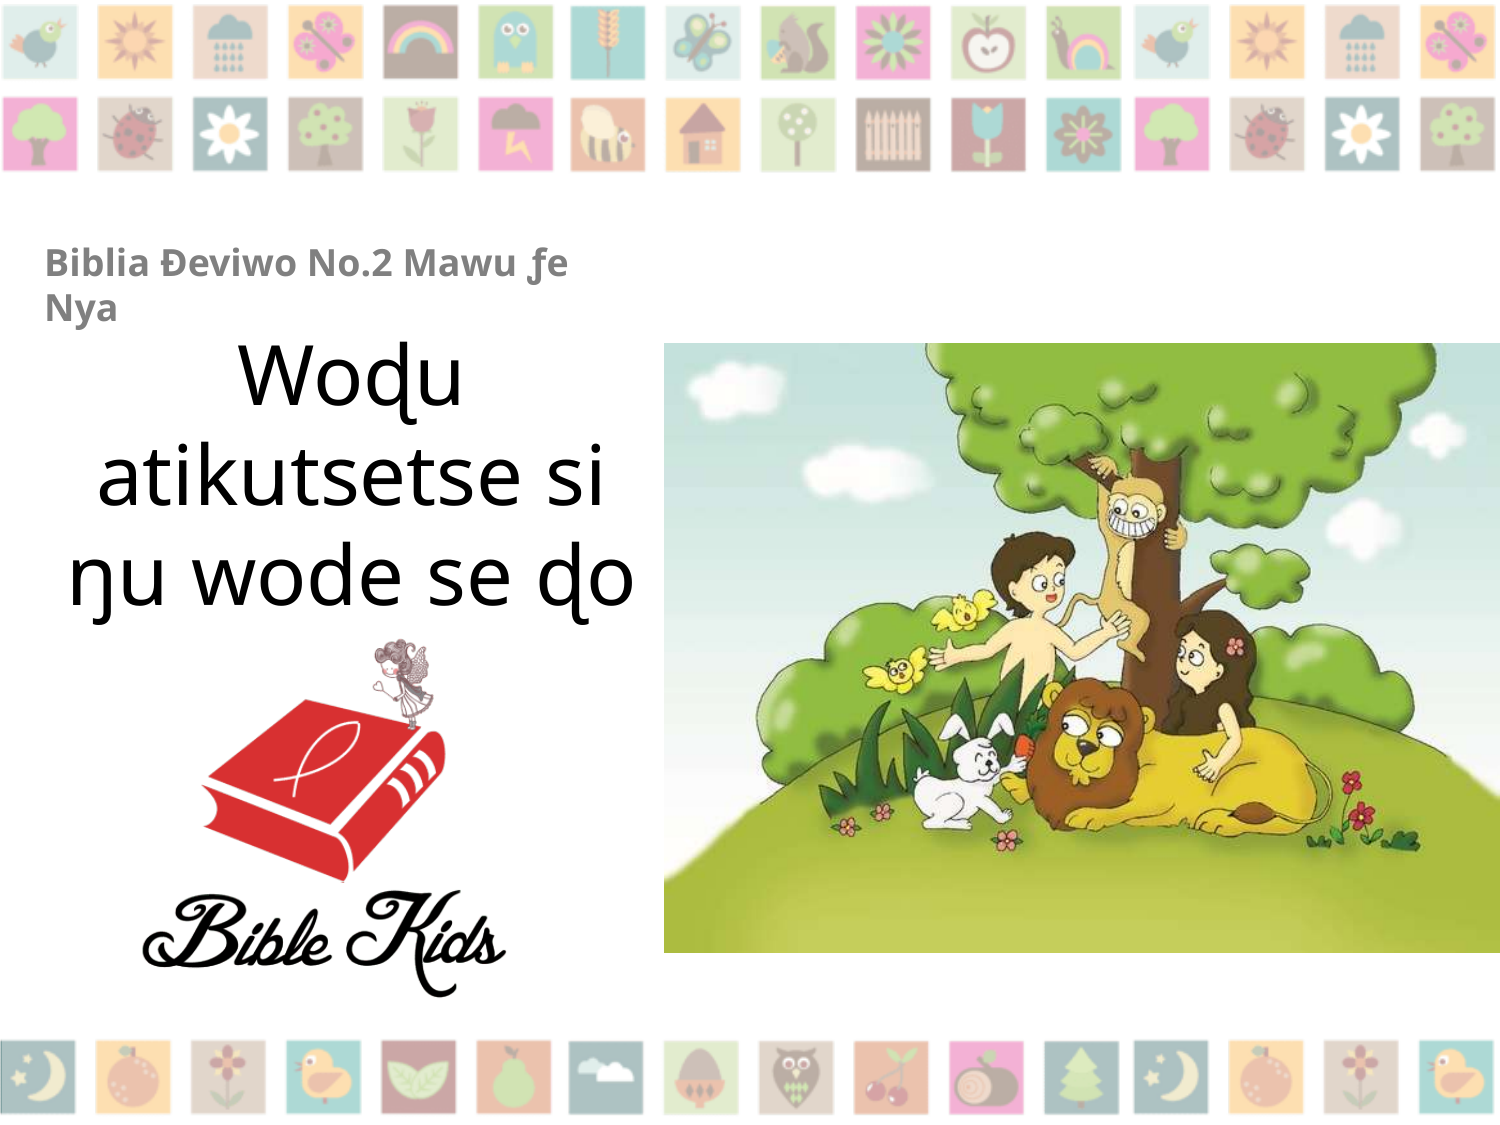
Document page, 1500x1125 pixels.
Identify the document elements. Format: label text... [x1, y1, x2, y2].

text_box Biblia Ðeviwo No.2 Mawu ƒe Nya [29, 231, 665, 314]
text_box Woɖu atikutsetse si ŋu wode se ɖo [29, 314, 675, 630]
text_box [0, 3, 1500, 181]
picture [117, 600, 544, 1027]
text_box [0, 1028, 1500, 1118]
picture [664, 343, 1500, 953]
